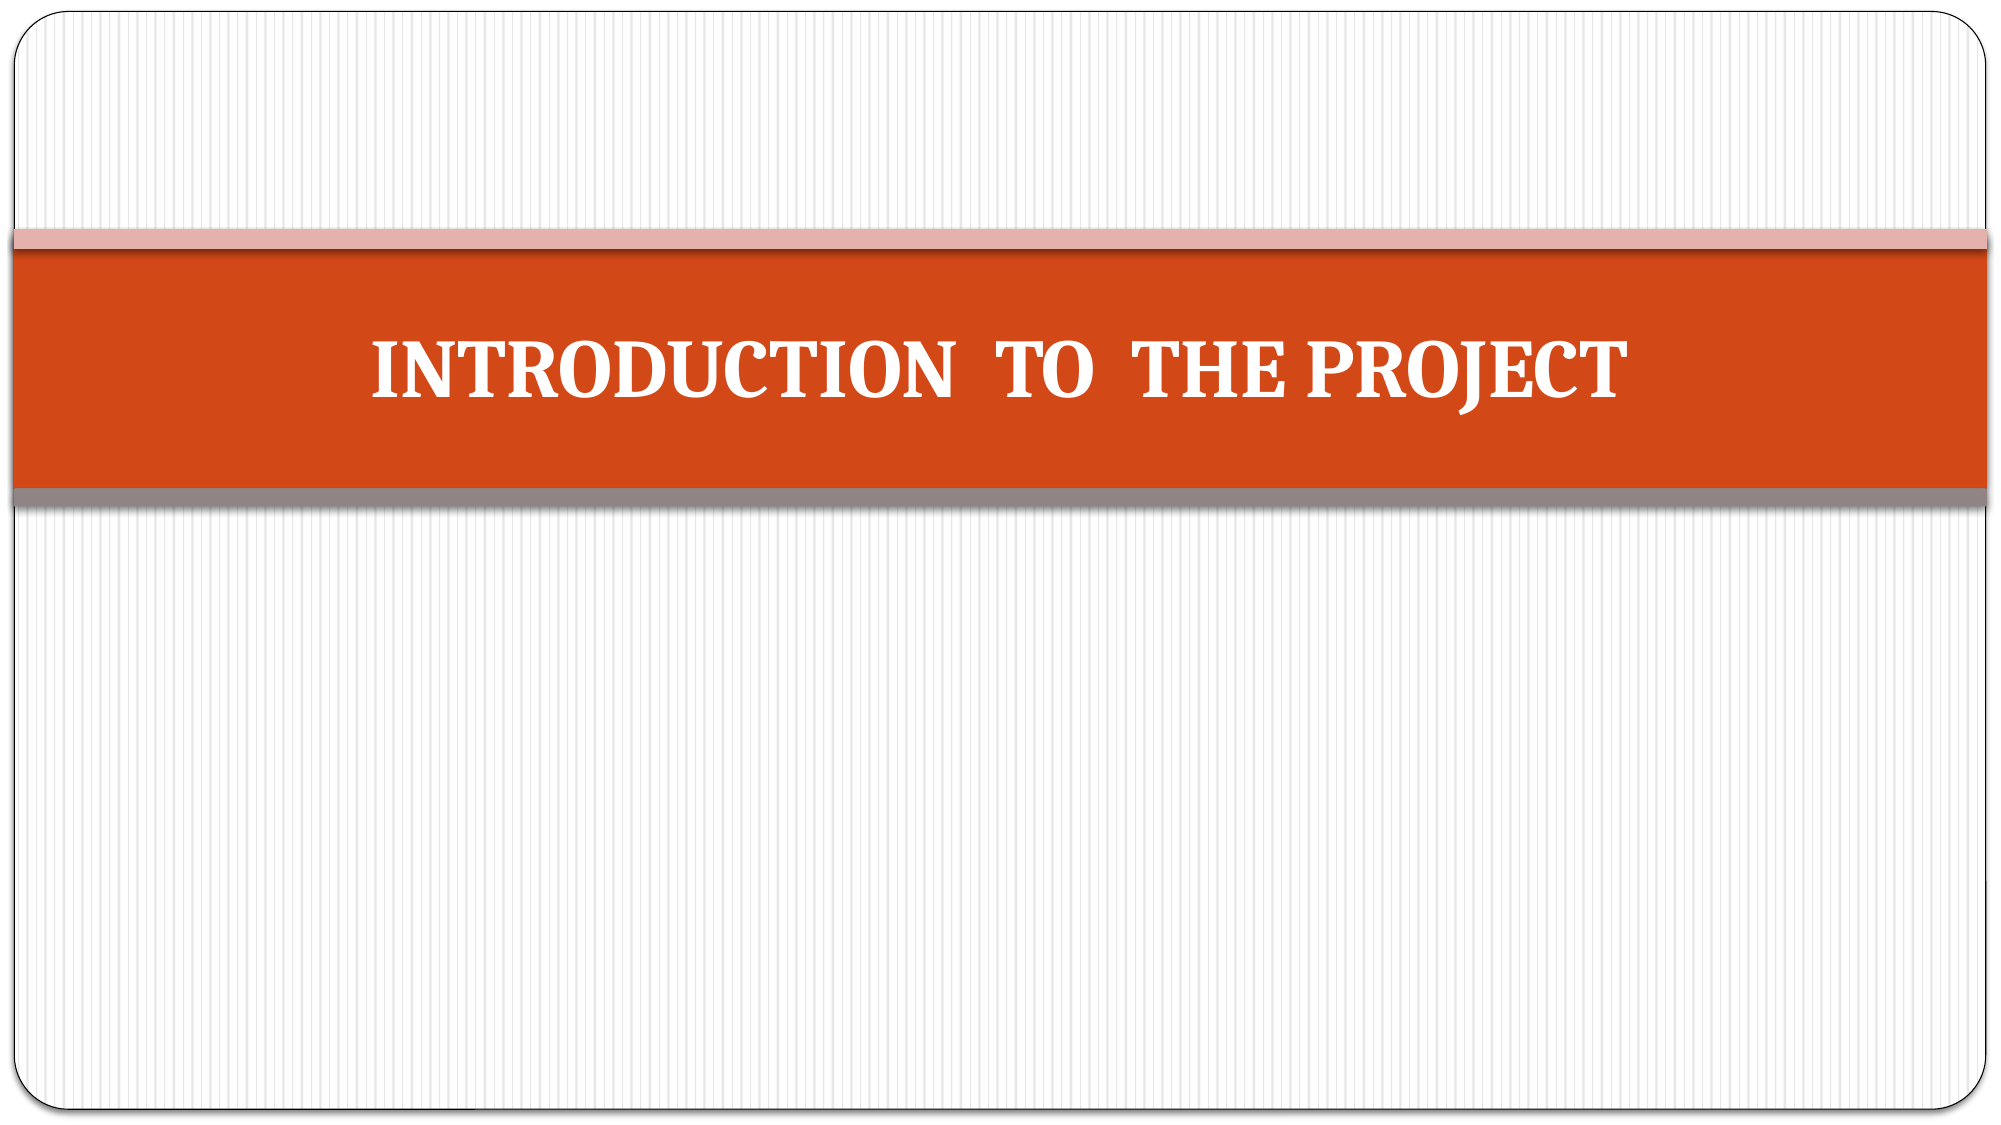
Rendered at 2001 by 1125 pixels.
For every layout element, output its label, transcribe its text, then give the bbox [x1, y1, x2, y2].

title INTRODUCTION TO THE PROJECT [99, 247, 1900, 489]
